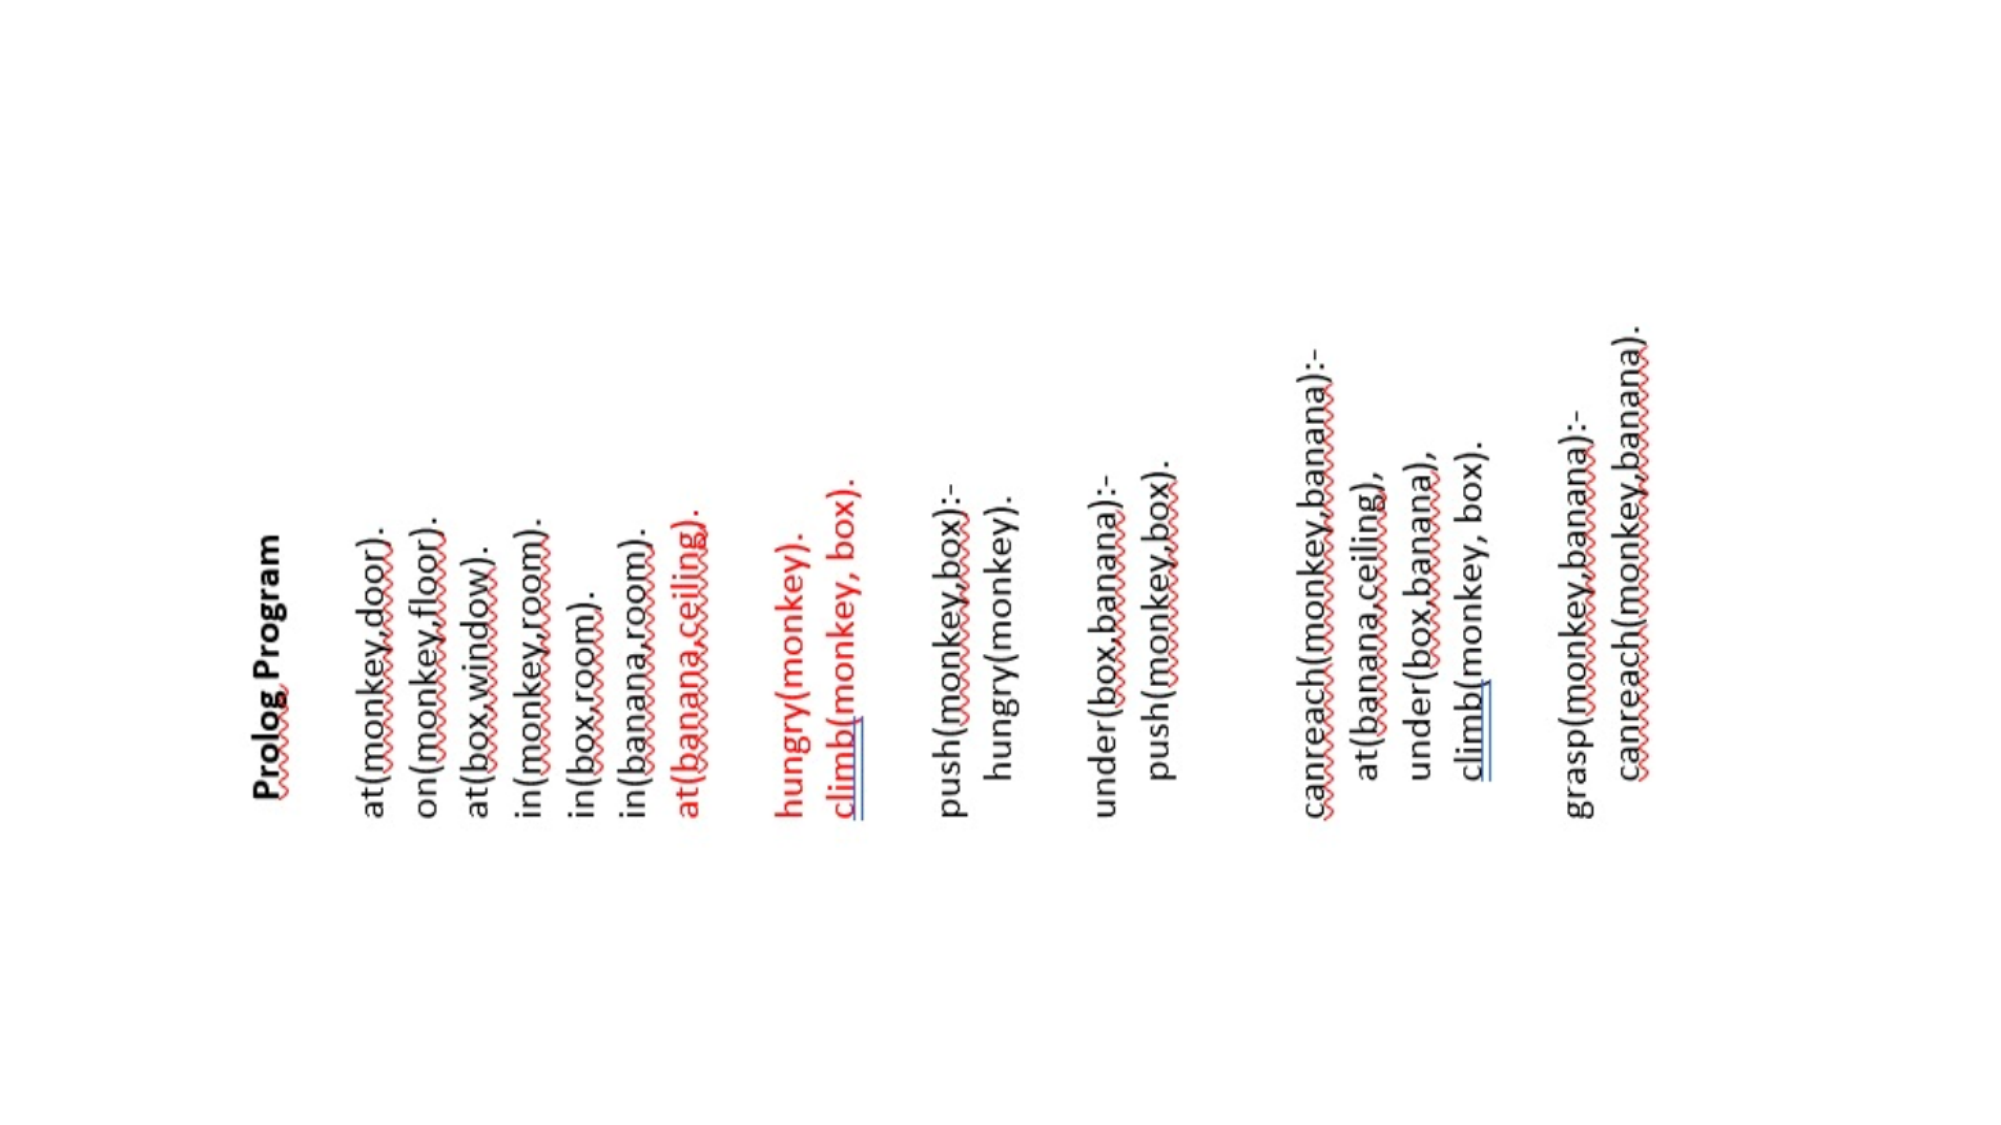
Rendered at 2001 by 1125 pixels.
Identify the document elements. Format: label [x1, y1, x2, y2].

picture [176, 0, 1719, 1125]
